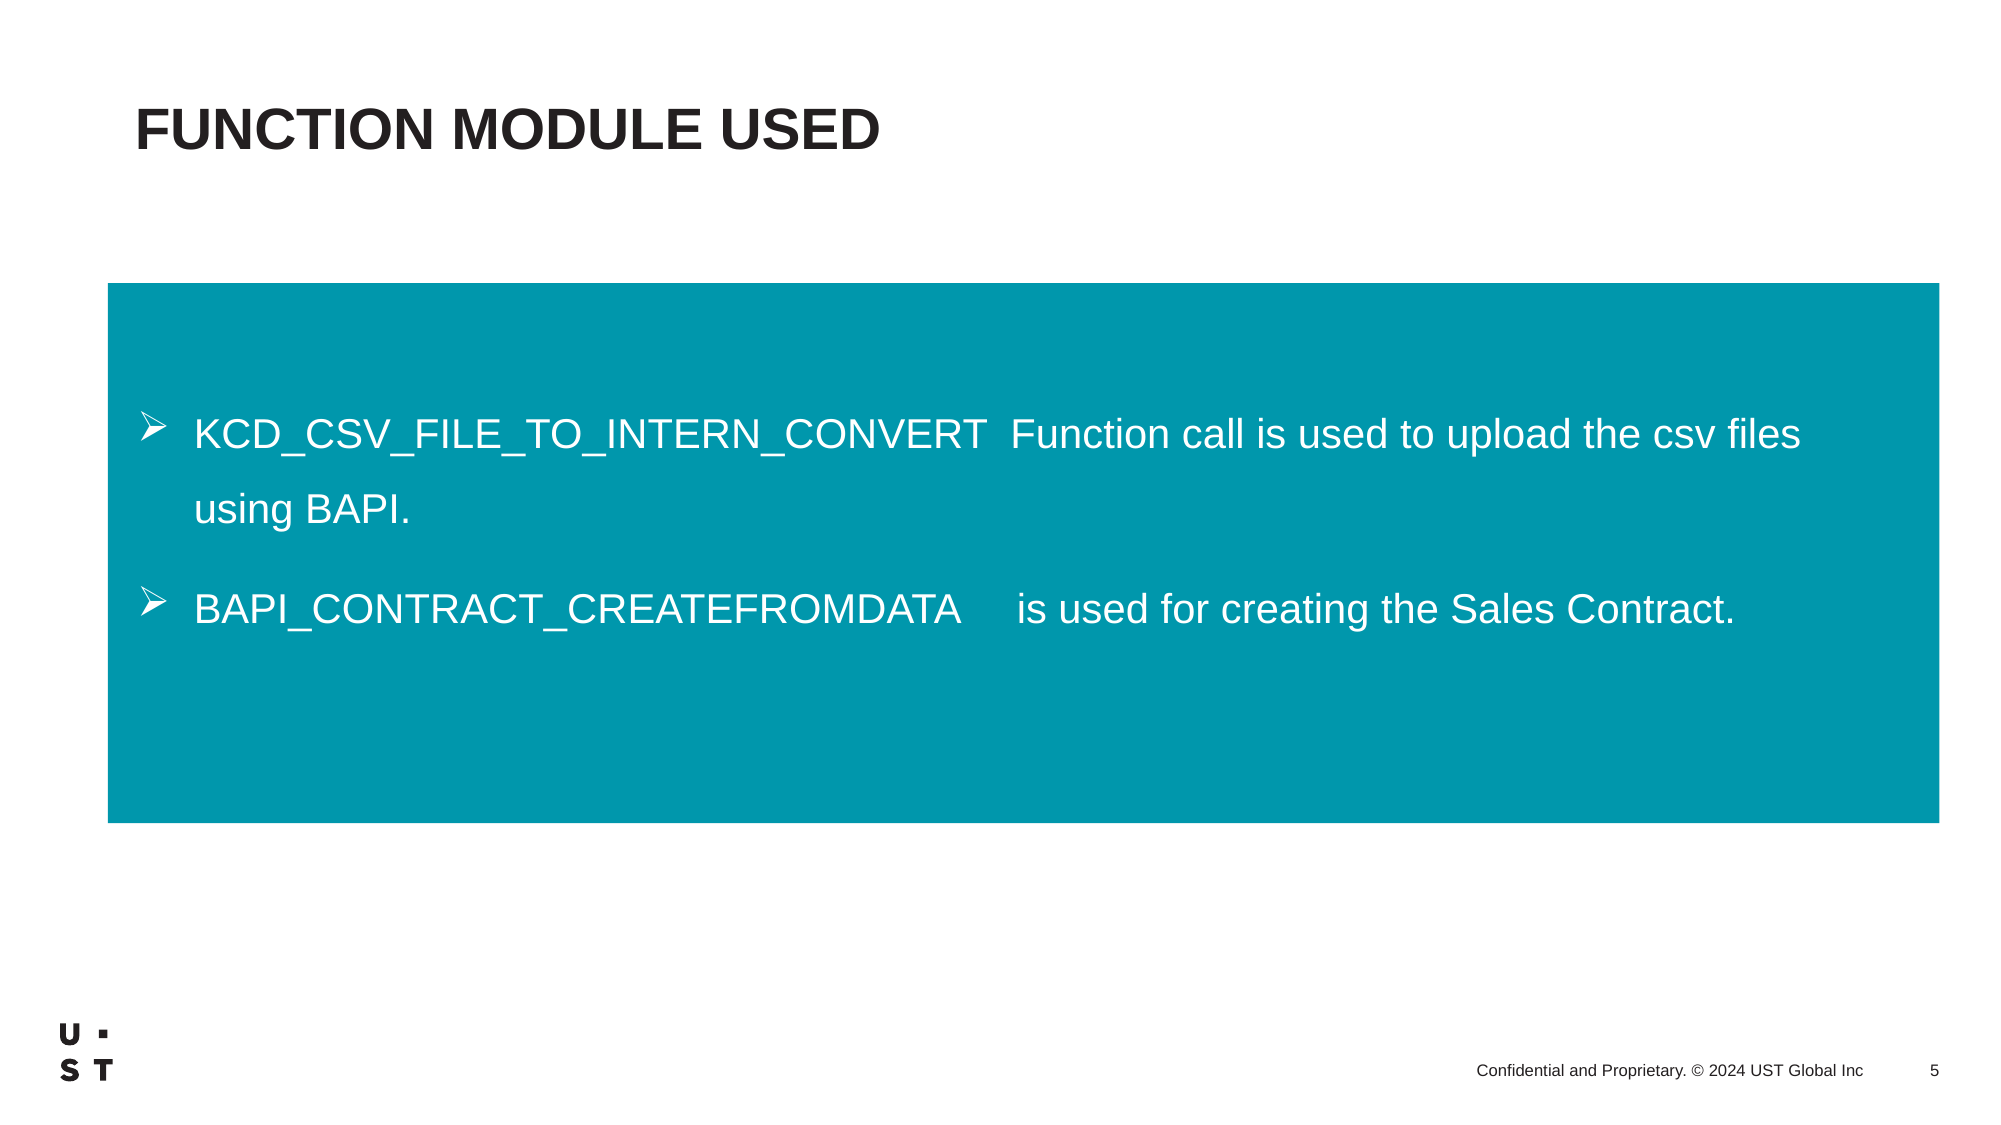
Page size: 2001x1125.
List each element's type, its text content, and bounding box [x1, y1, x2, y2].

slide_number 5 [1886, 1050, 1940, 1081]
list KCD_CSV_FILE_TO_INTERN_CONVERT Function call is used to upload the csv files using BAPI. BAPI_CONTRACT_CREATEFROMDATA is used for creating the Sales Contract. [107, 283, 1940, 824]
title FUNCTION MODULE USED [134, 99, 1854, 226]
